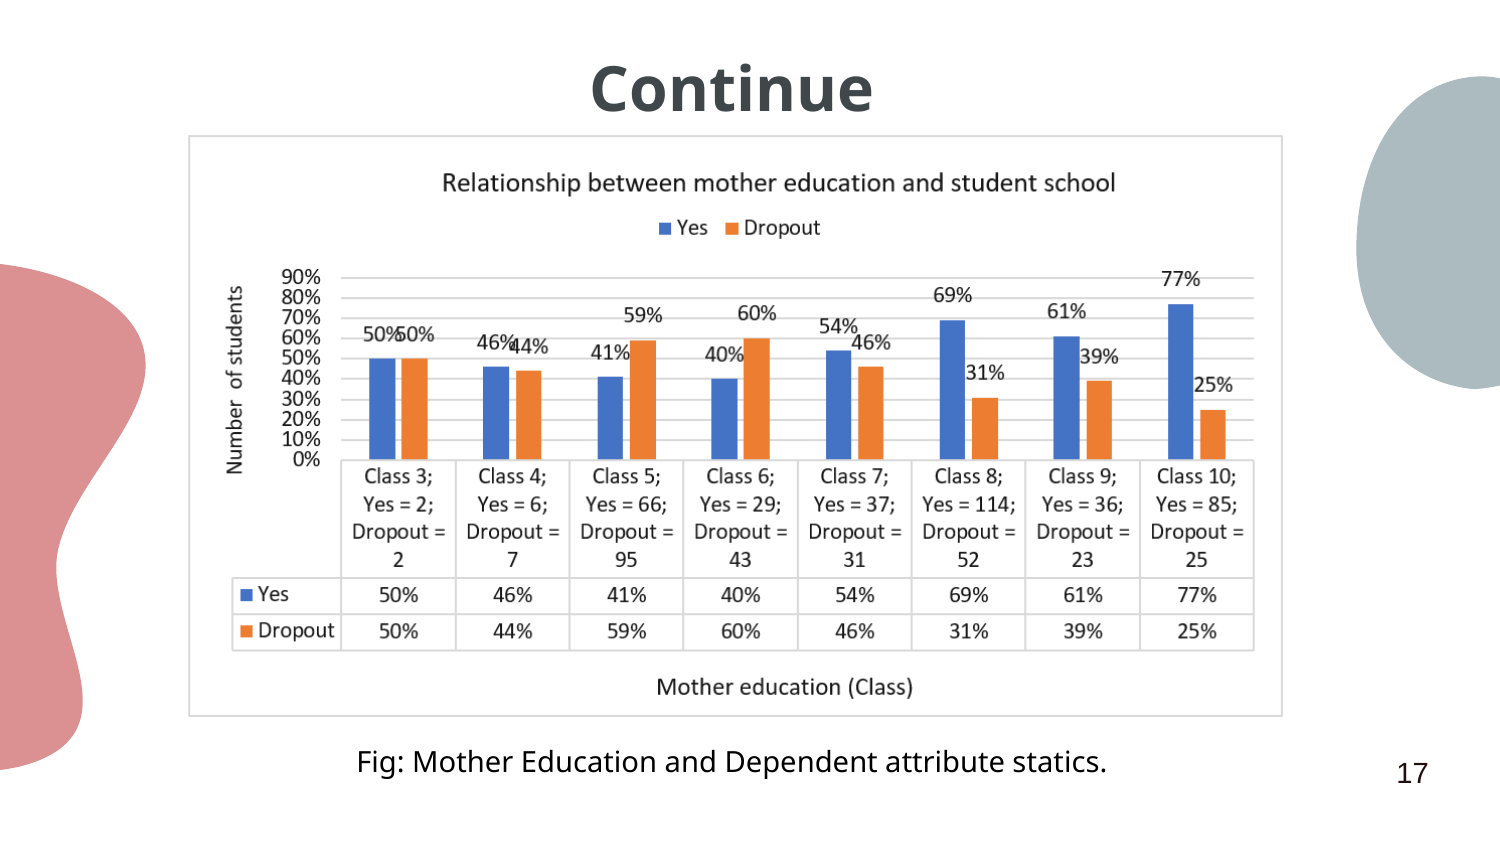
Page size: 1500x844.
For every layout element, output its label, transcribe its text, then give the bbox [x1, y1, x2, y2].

text_box Fig: Mother Education and Dependent attribute statics. [341, 735, 1123, 786]
title Continue [99, 50, 1366, 139]
picture [161, 122, 1303, 727]
text_box 17 [1368, 734, 1458, 809]
